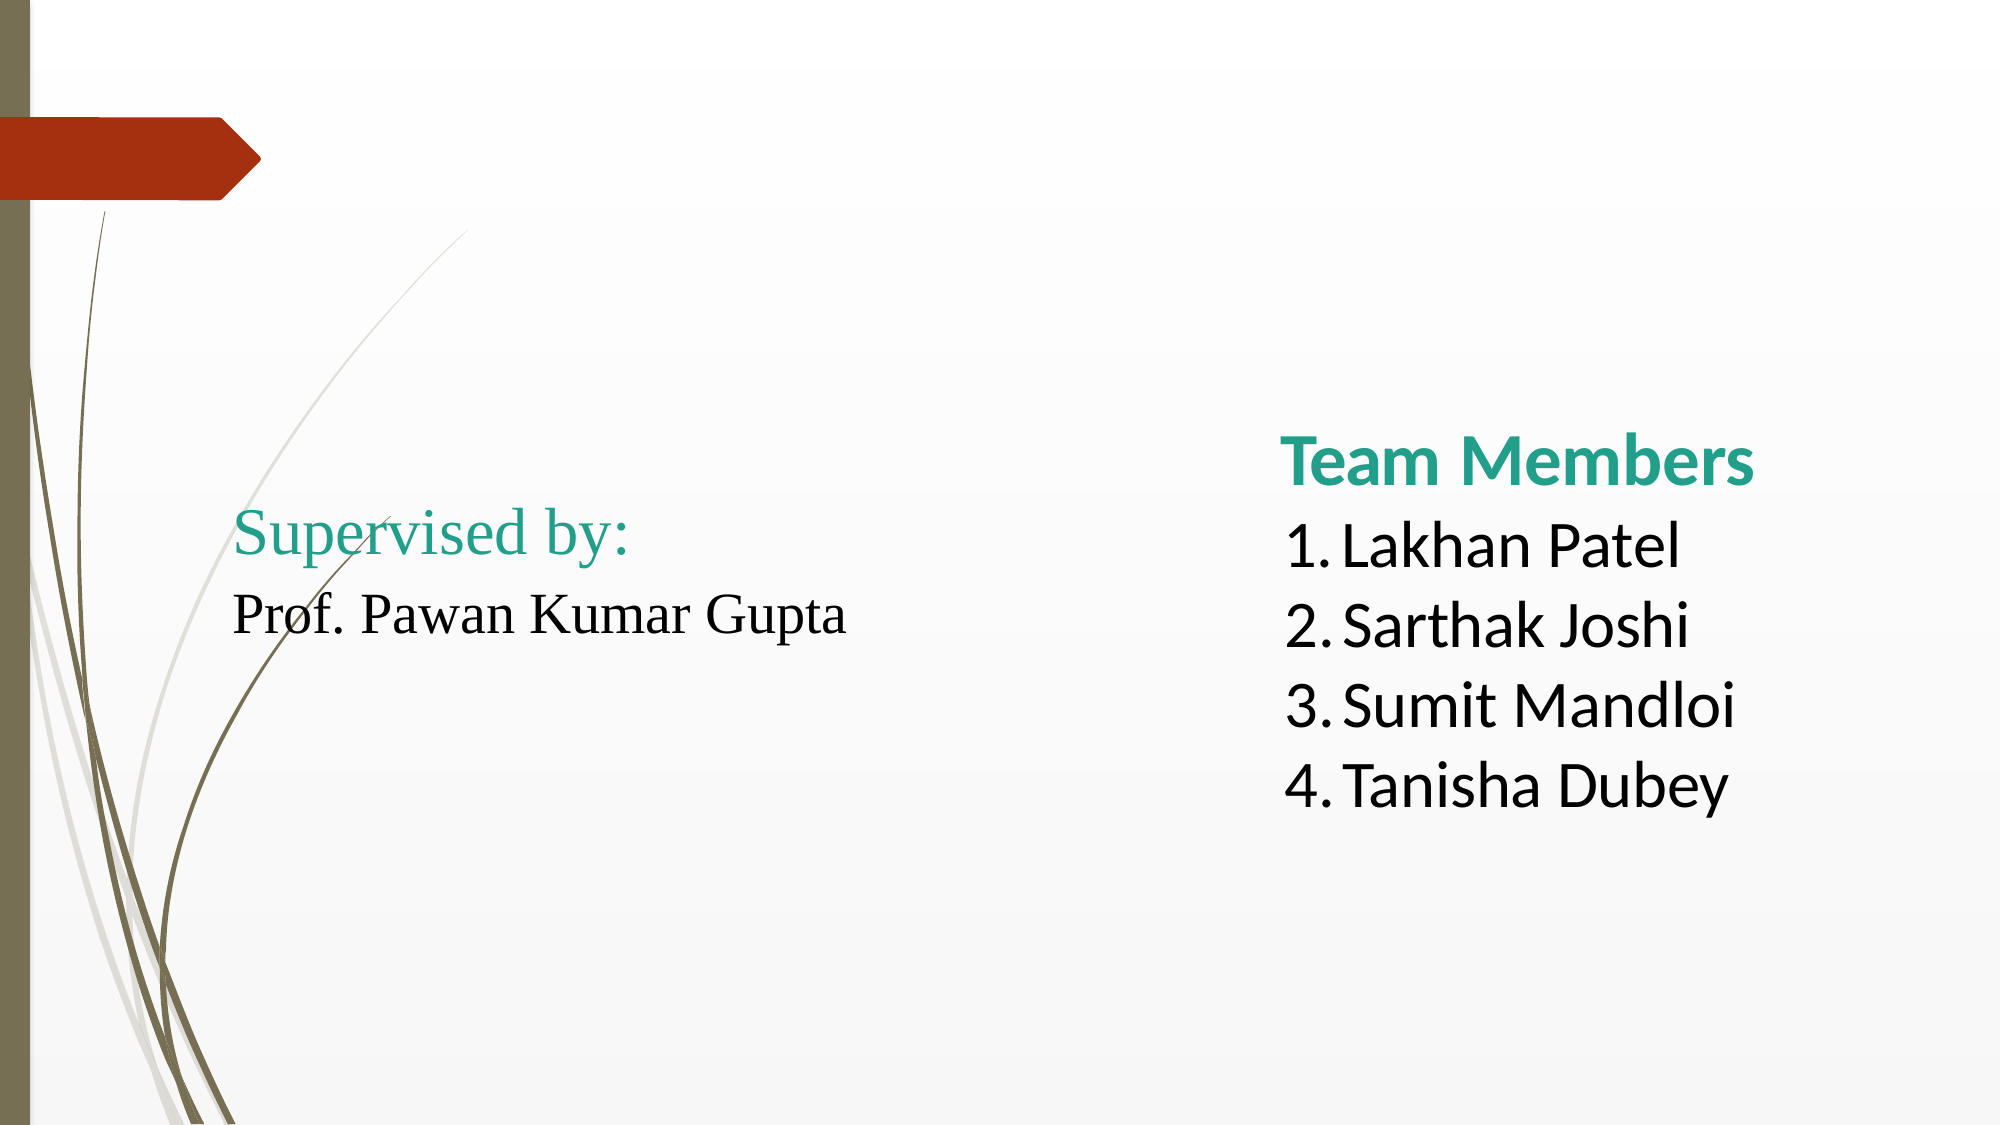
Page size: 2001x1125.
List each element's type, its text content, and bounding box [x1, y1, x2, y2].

text_box Supervised by: Prof. Pawan Kumar Gupta [230, 476, 877, 646]
text_box Team Members Lakhan Patel Sarthak Joshi Sumit Mandloi Tanisha Dubey [1278, 408, 1780, 821]
